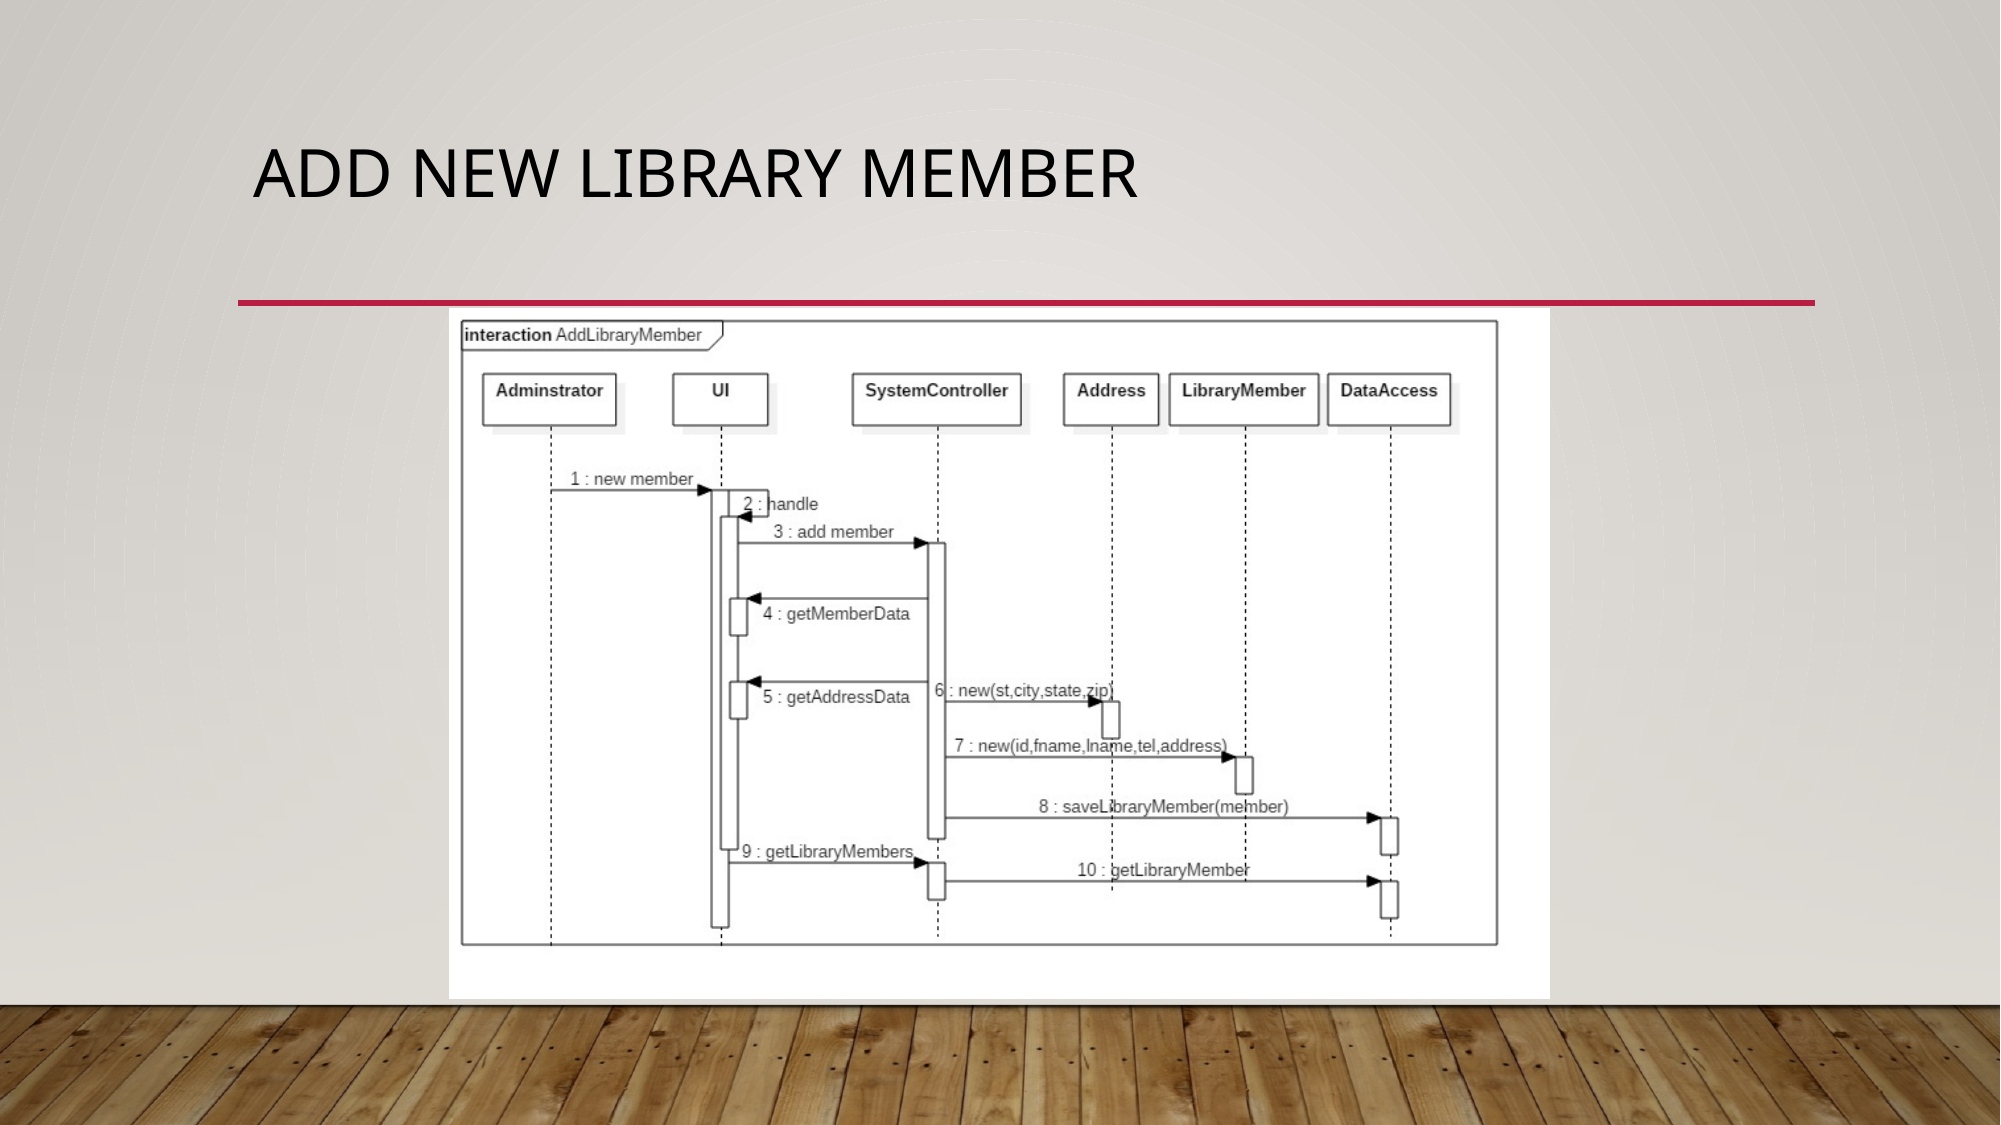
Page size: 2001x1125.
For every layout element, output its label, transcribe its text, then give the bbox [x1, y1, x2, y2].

title Add new library member [238, 131, 1814, 305]
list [449, 307, 1551, 999]
picture [0, 1005, 2000, 1125]
